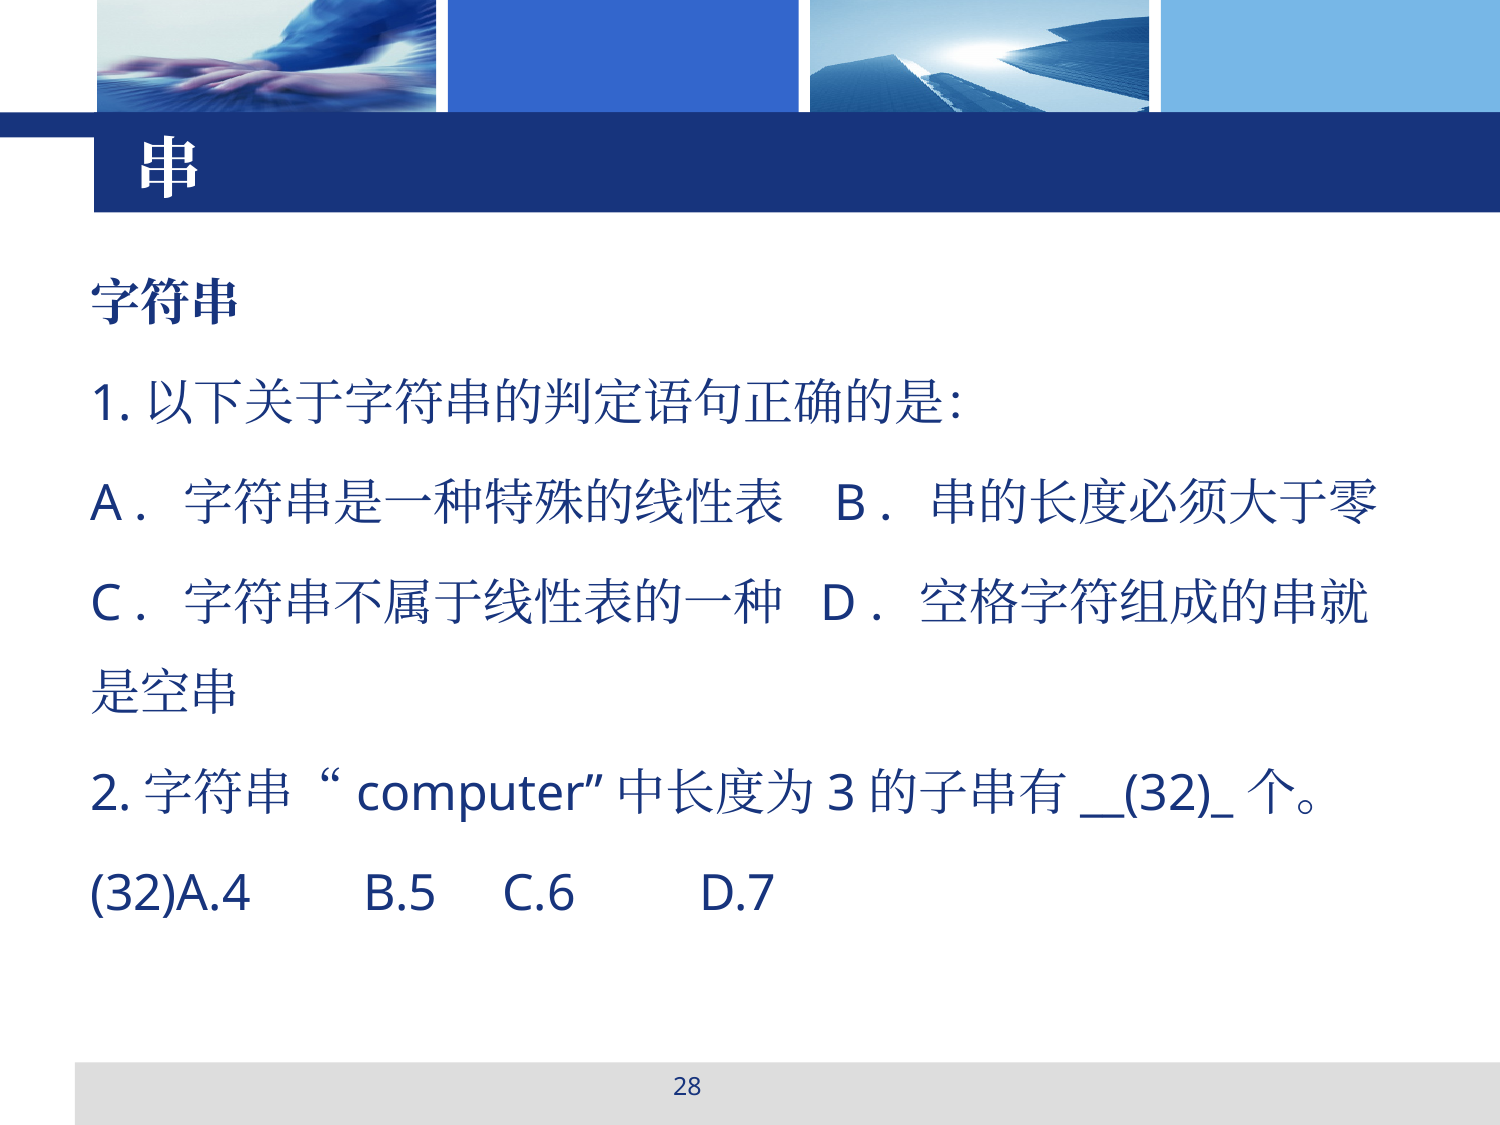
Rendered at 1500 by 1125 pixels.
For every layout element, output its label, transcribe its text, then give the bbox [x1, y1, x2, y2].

picture [810, 0, 1150, 112]
slide_number 28 [512, 1062, 863, 1116]
list 字符串 1.以下关于字符串的判定语句正确的是： A．字符串是一种特殊的线性表 B．串的长度必须大于零 C．字符串不属于线性表的一种 D．空格字符组成的串就是空串 2.字符串“computer”中长度为3的子串有__(32)_个。 (32)A.4 B.5 C.6 D.7 [75, 232, 1425, 1034]
title 串 [120, 120, 1400, 213]
picture [97, 0, 437, 112]
